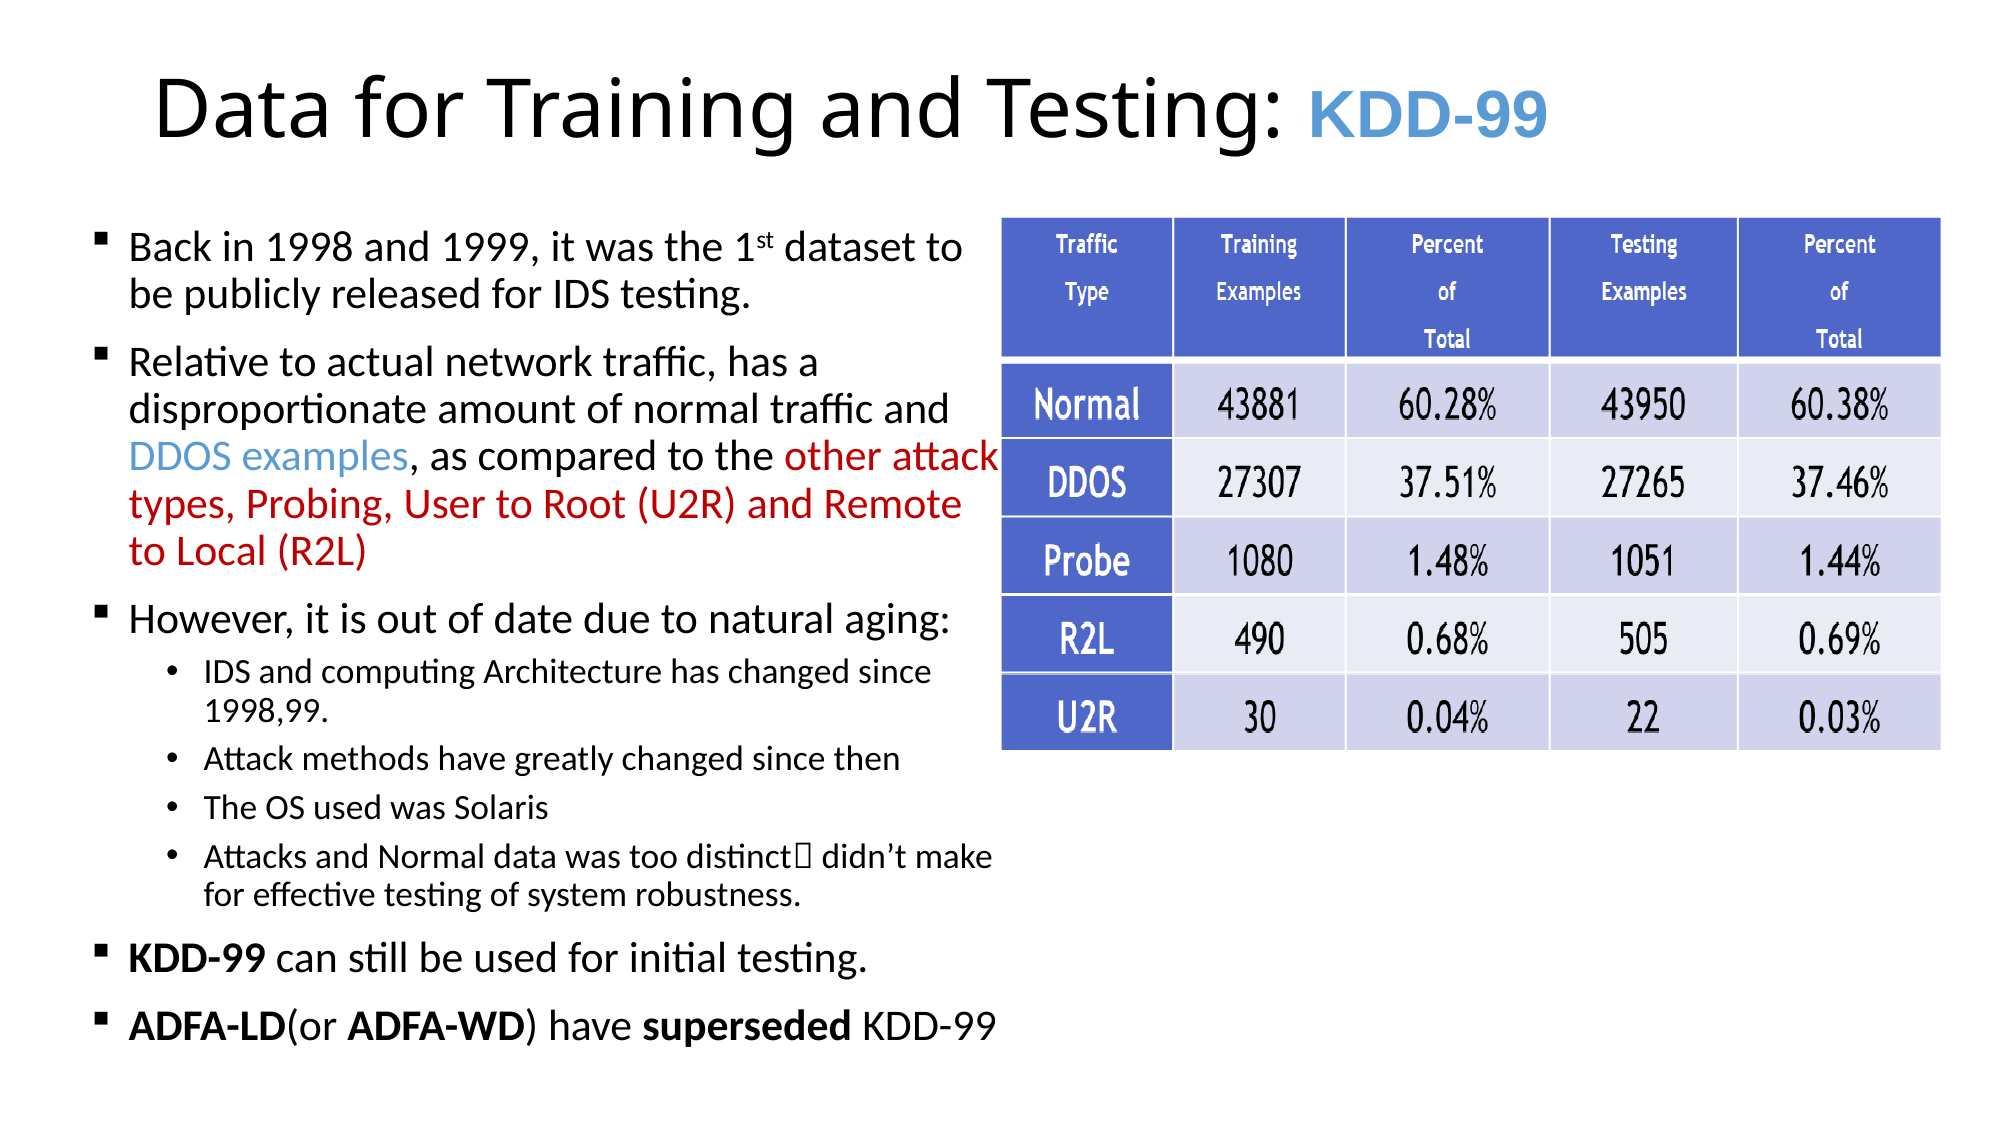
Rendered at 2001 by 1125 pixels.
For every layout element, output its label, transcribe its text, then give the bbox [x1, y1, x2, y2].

picture [999, 215, 1945, 769]
list Back in 1998 and 1999, it was the 1st dataset to be publicly released for IDS testing. Relative to actual network traffic, has a disproportionate amount of normal traffic and DDOS examples, as compared to the other attack types, Probing, User to Root (U2R) and Remote to Local (R2L) However, it is out of date due to natural aging: IDS and computing Architecture has changed since 1998,99. Attack methods have greatly changed since then The OS used was Solaris Attacks and Normal data was too distinct didn’t make for effective testing of system robustness. KDD-99 can still be used for initial testing. ADFA-LD(or ADFA-WD) have superseded KDD-99 [76, 215, 1022, 1125]
title Data for Training and Testing: KDD-99 [137, 59, 1863, 164]
